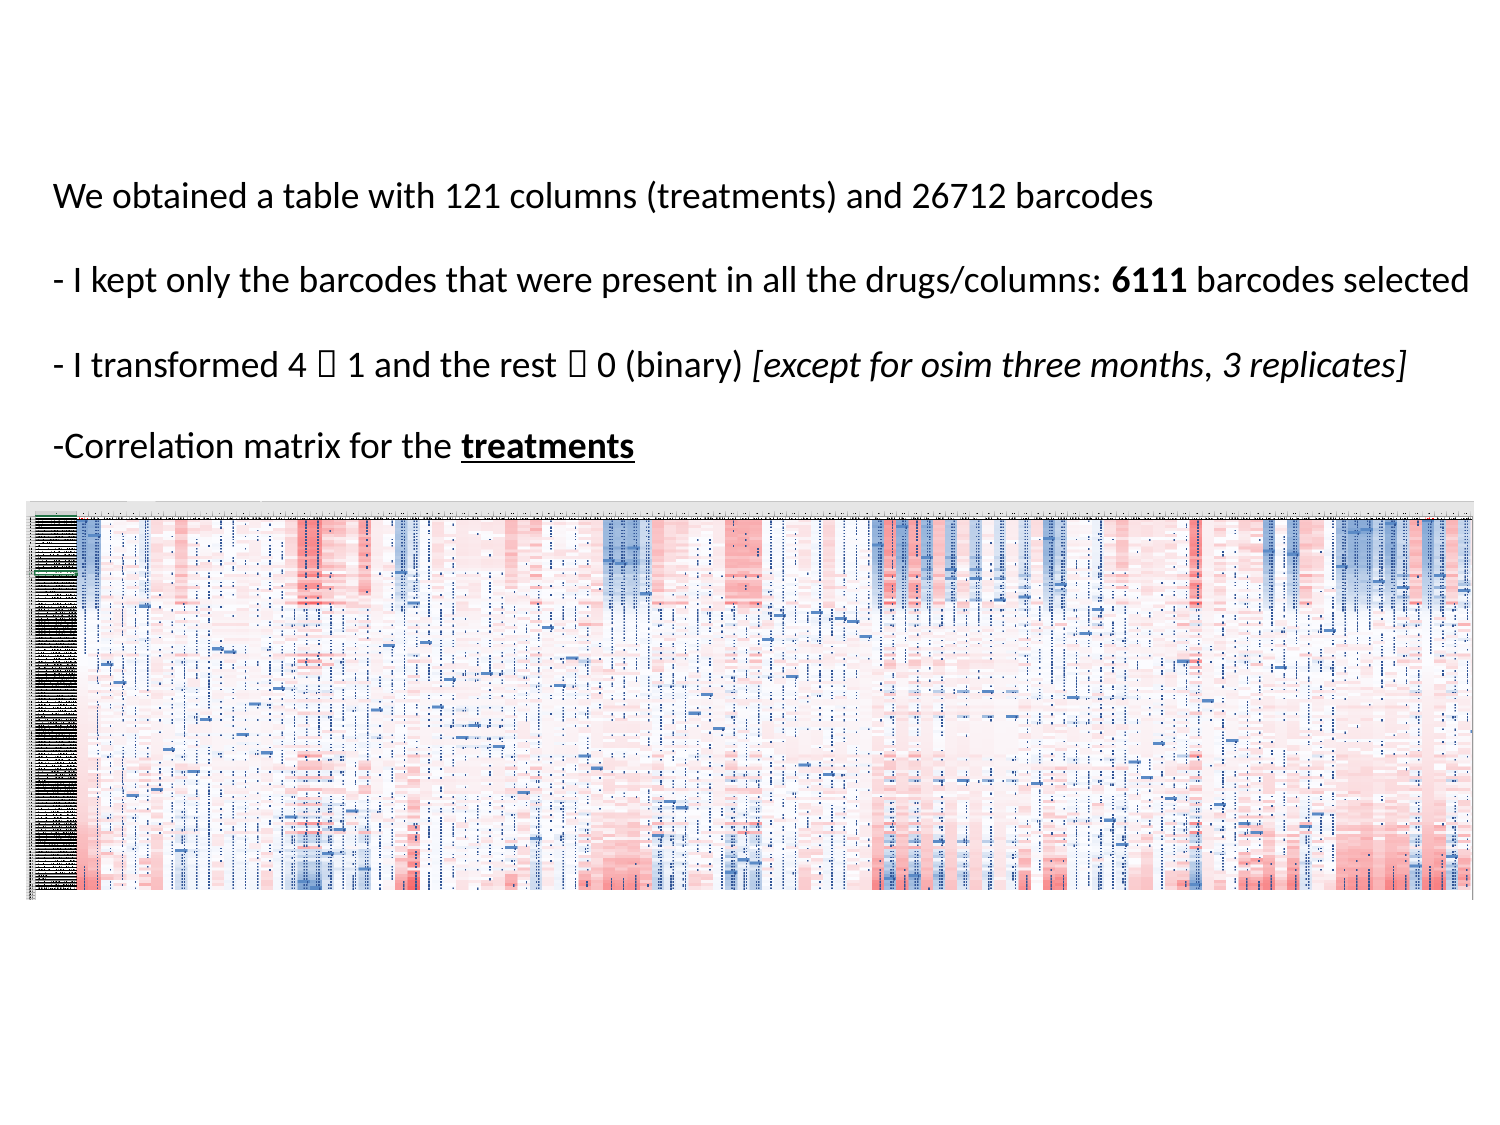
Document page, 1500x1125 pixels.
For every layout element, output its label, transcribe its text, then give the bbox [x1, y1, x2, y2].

text_box We obtained a table with 121 columns (treatments) and 26712 barcodes - I kept only the barcodes that were present in all the drugs/columns: 6111 barcodes selected - I transformed 4  1 and the rest  0 (binary) [except for osim three months, 3 replicates] [38, 141, 1500, 390]
picture [26, 501, 1474, 900]
text_box -Correlation matrix for the treatments [38, 390, 1500, 474]
